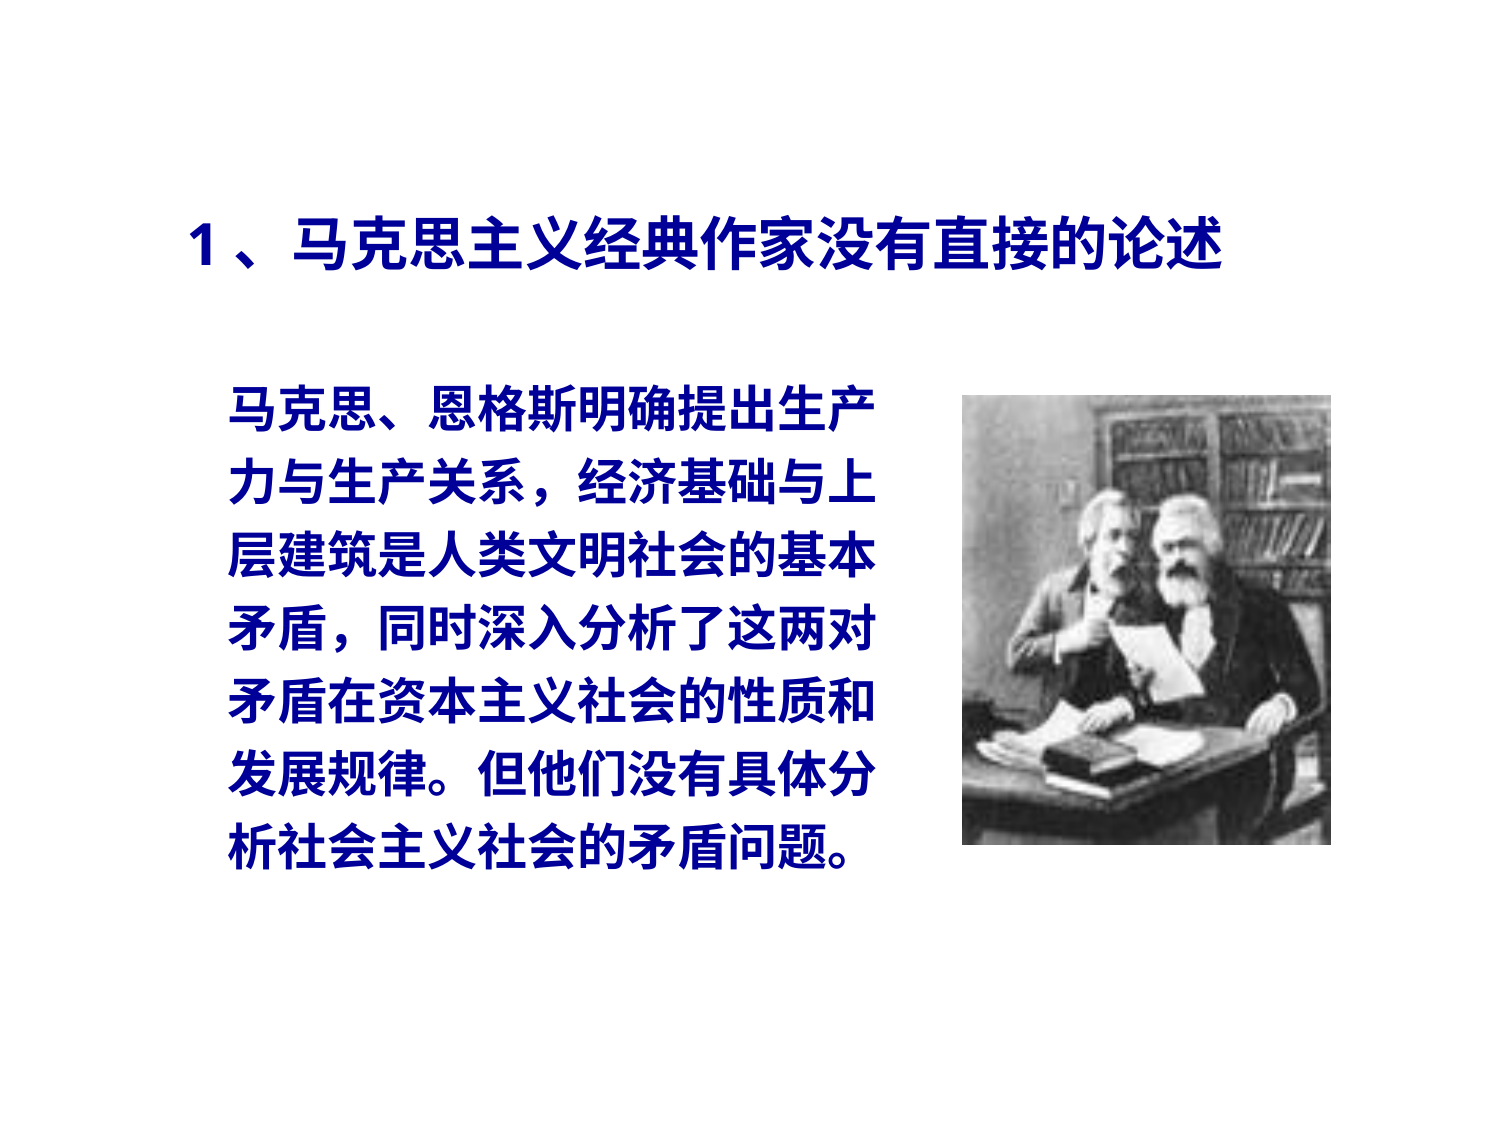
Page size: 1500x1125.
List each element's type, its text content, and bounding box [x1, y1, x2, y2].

picture [962, 395, 1331, 845]
text_box 马克思、恩格斯明确提出生产力与生产关系，经济基础与上层建筑是人类文明社会的基本矛盾，同时深入分析了这两对矛盾在资本主义社会的性质和发展规律。但他们没有具体分析社会主义社会的矛盾问题。 [212, 357, 913, 883]
text_box 1、马克思主义经典作家没有直接的论述 [171, 200, 1239, 285]
